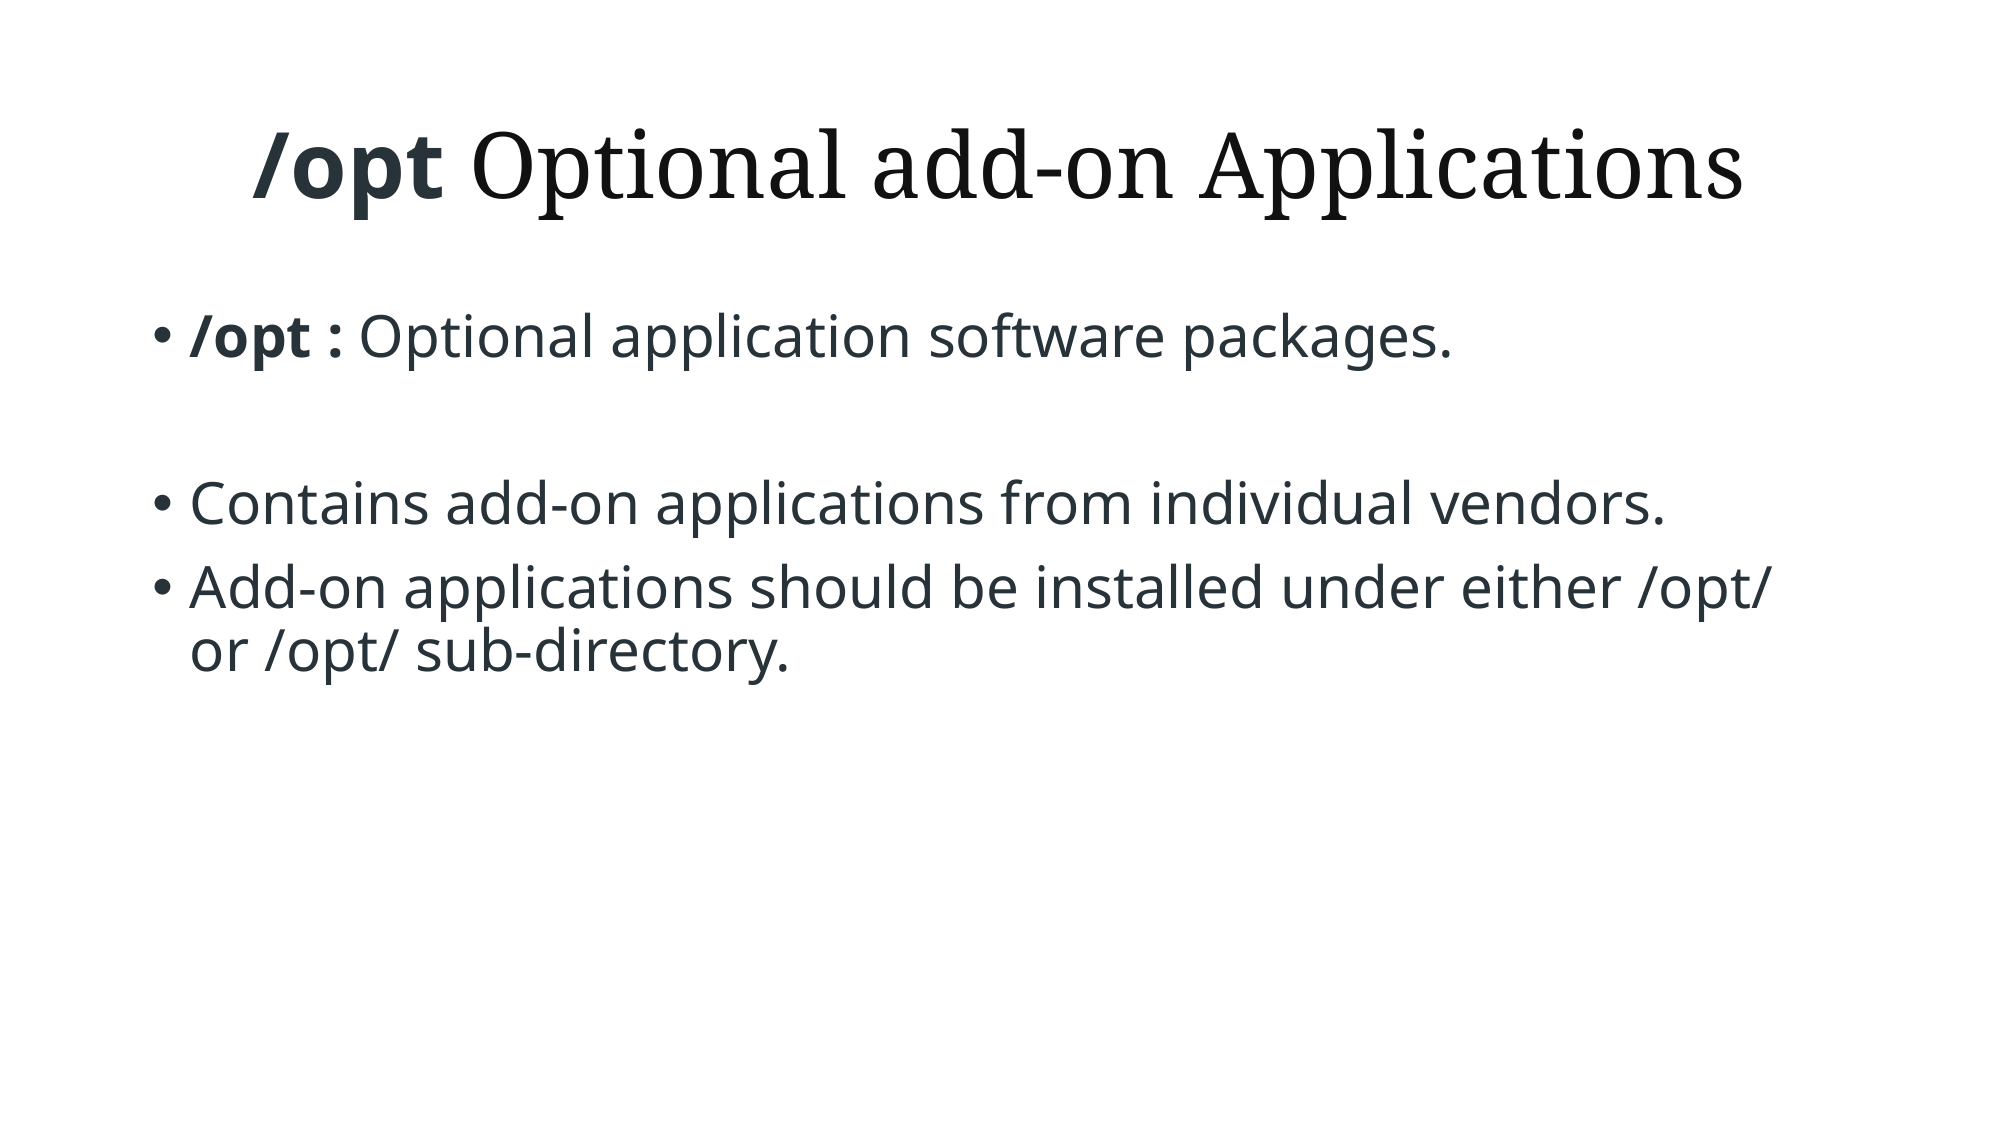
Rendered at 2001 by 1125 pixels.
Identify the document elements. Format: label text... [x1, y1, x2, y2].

title /opt Optional add-on Applications [137, 59, 1863, 278]
list /opt : Optional application software packages. Contains add-on applications from individual vendors. Add-on applications should be installed under either /opt/ or /opt/ sub-directory. [137, 299, 1863, 1014]
